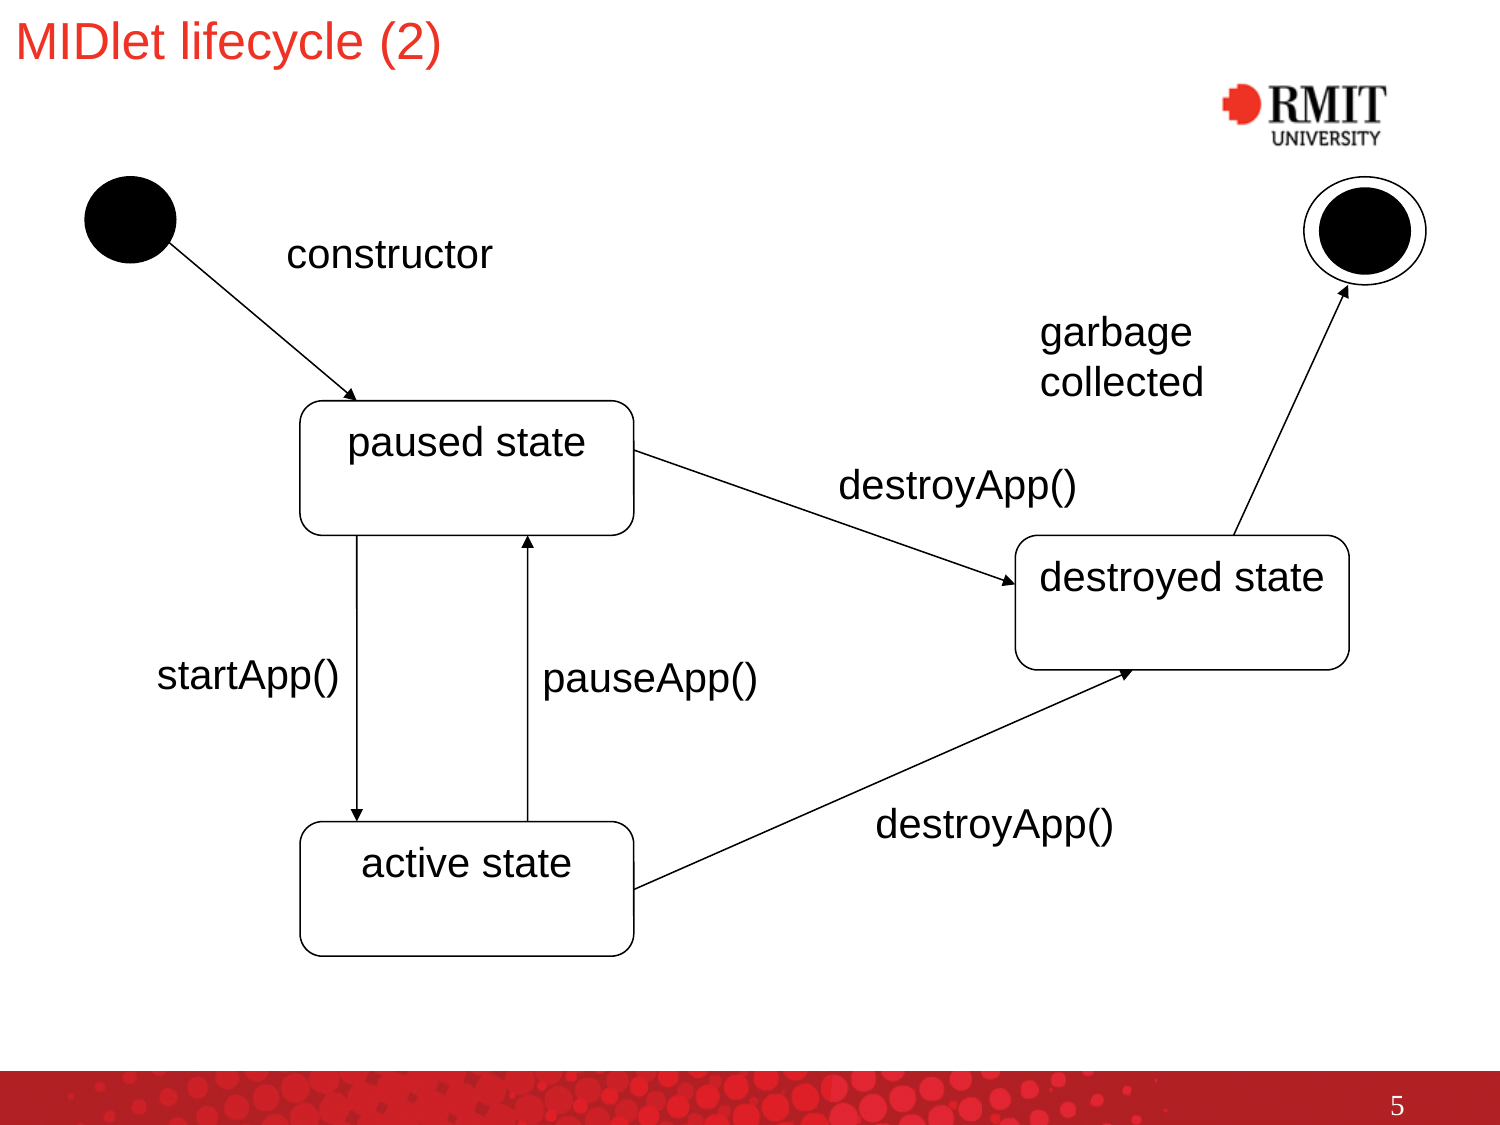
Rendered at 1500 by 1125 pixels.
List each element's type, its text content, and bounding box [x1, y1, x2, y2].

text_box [633, 449, 1133, 585]
title MIDlet lifecycle (2) [0, 0, 1425, 144]
picture [1218, 144, 1395, 152]
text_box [633, 544, 1350, 890]
picture [0, 1071, 1500, 1125]
slide_number 5 [1069, 1079, 1420, 1115]
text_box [141, 544, 634, 957]
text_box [1024, 176, 1427, 536]
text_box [84, 176, 634, 536]
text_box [527, 544, 628, 822]
